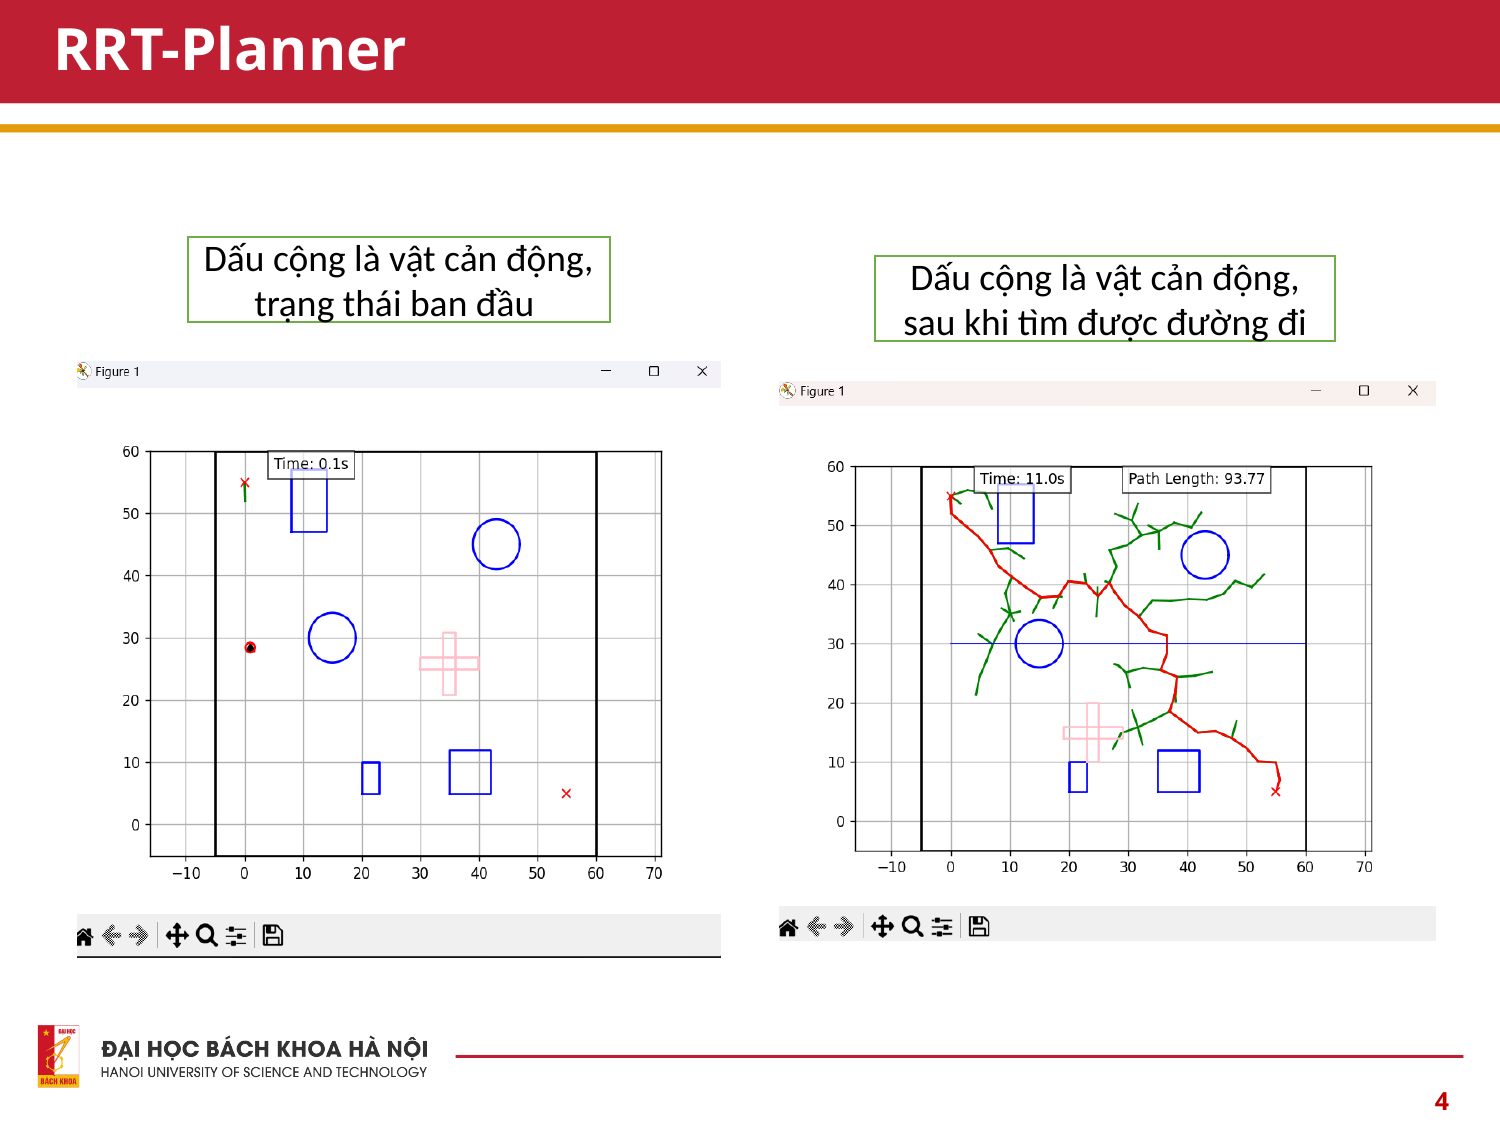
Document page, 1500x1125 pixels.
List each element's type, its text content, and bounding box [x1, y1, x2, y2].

text_box Dấu cộng là vật cản động, sau khi tìm được đường đi [874, 255, 1336, 342]
title RRT-Planner [38, 12, 1462, 87]
picture [0, 0, 1500, 1125]
slide_number 4 [1126, 1078, 1464, 1125]
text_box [77, 236, 721, 958]
